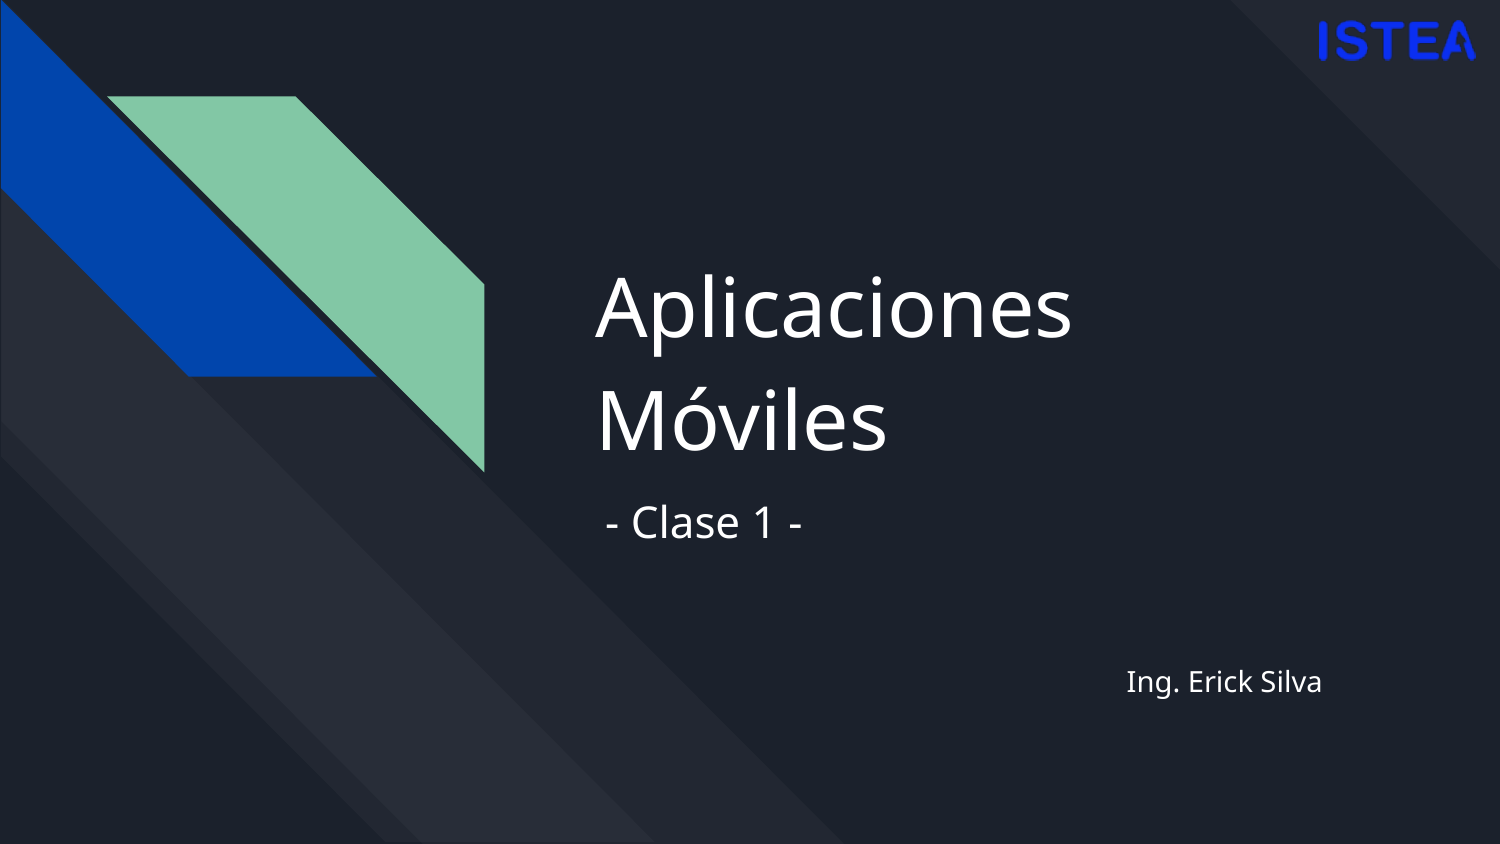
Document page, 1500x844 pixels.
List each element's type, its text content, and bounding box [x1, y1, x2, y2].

title - Clase 1 - [590, 471, 1243, 563]
title Aplicaciones Móviles [580, 225, 1253, 484]
subtitle Ing. Erick Silva [1111, 648, 1367, 735]
picture [1319, 20, 1476, 62]
